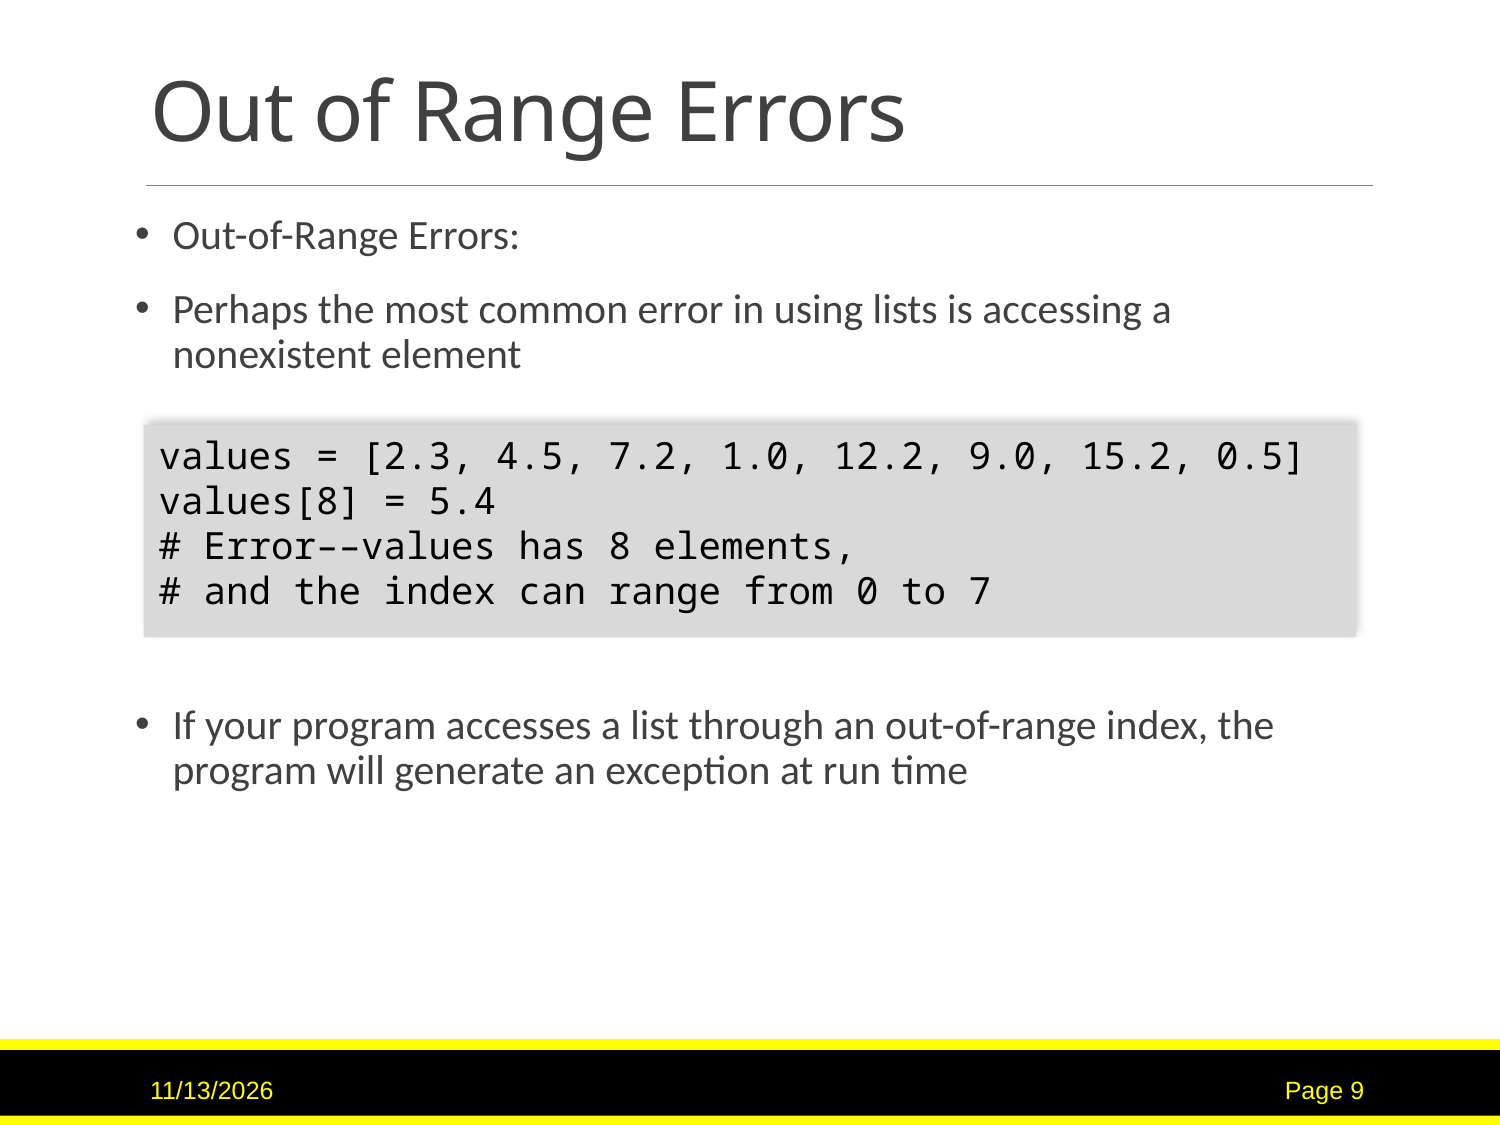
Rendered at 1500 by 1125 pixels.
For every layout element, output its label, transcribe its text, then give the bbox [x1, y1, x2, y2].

list Out-of-Range Errors: Perhaps the most common error in using lists is accessing a nonexistent element If your program accesses a list through an out-of-range index, the program will generate an exception at run time [135, 205, 1373, 963]
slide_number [135, 1059, 440, 1120]
title Out of Range Errors [135, 47, 1373, 167]
text_box values = [2.3, 4.5, 7.2, 1.0, 12.2, 9.0, 15.2, 0.5] values[8] = 5.4 # Error––values has 8 elements, # and the index can range from 0 to 7 [143, 424, 1357, 638]
slide_number Page 9 [1218, 1059, 1380, 1120]
